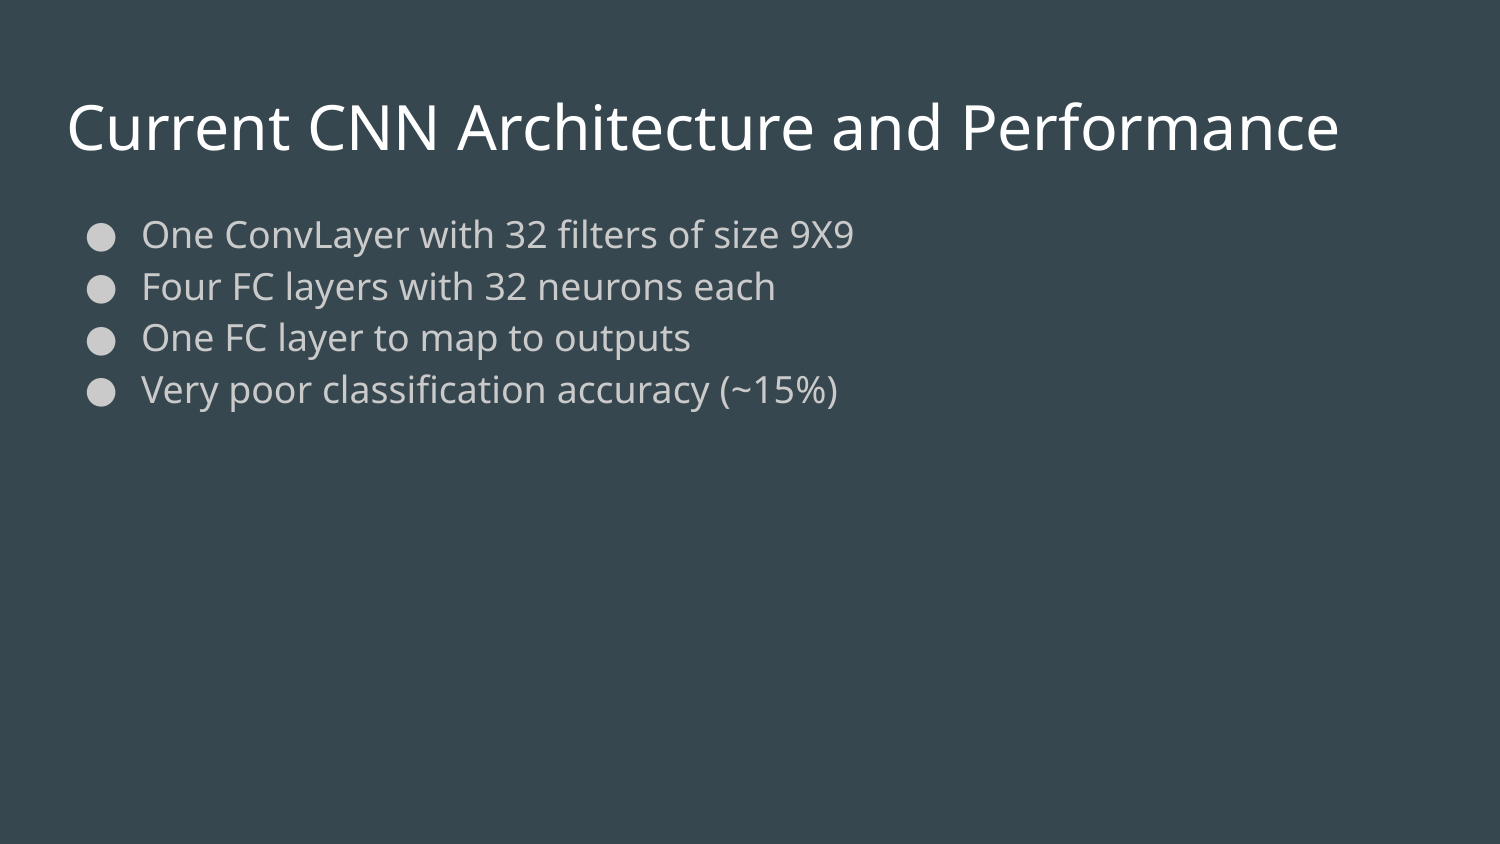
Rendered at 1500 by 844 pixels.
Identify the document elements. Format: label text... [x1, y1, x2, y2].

list One ConvLayer with 32 filters of size 9X9 Four FC layers with 32 neurons each One FC layer to map to outputs Very poor classification accuracy (~15%) [51, 189, 1449, 750]
title Current CNN Architecture and Performance [51, 72, 1449, 167]
